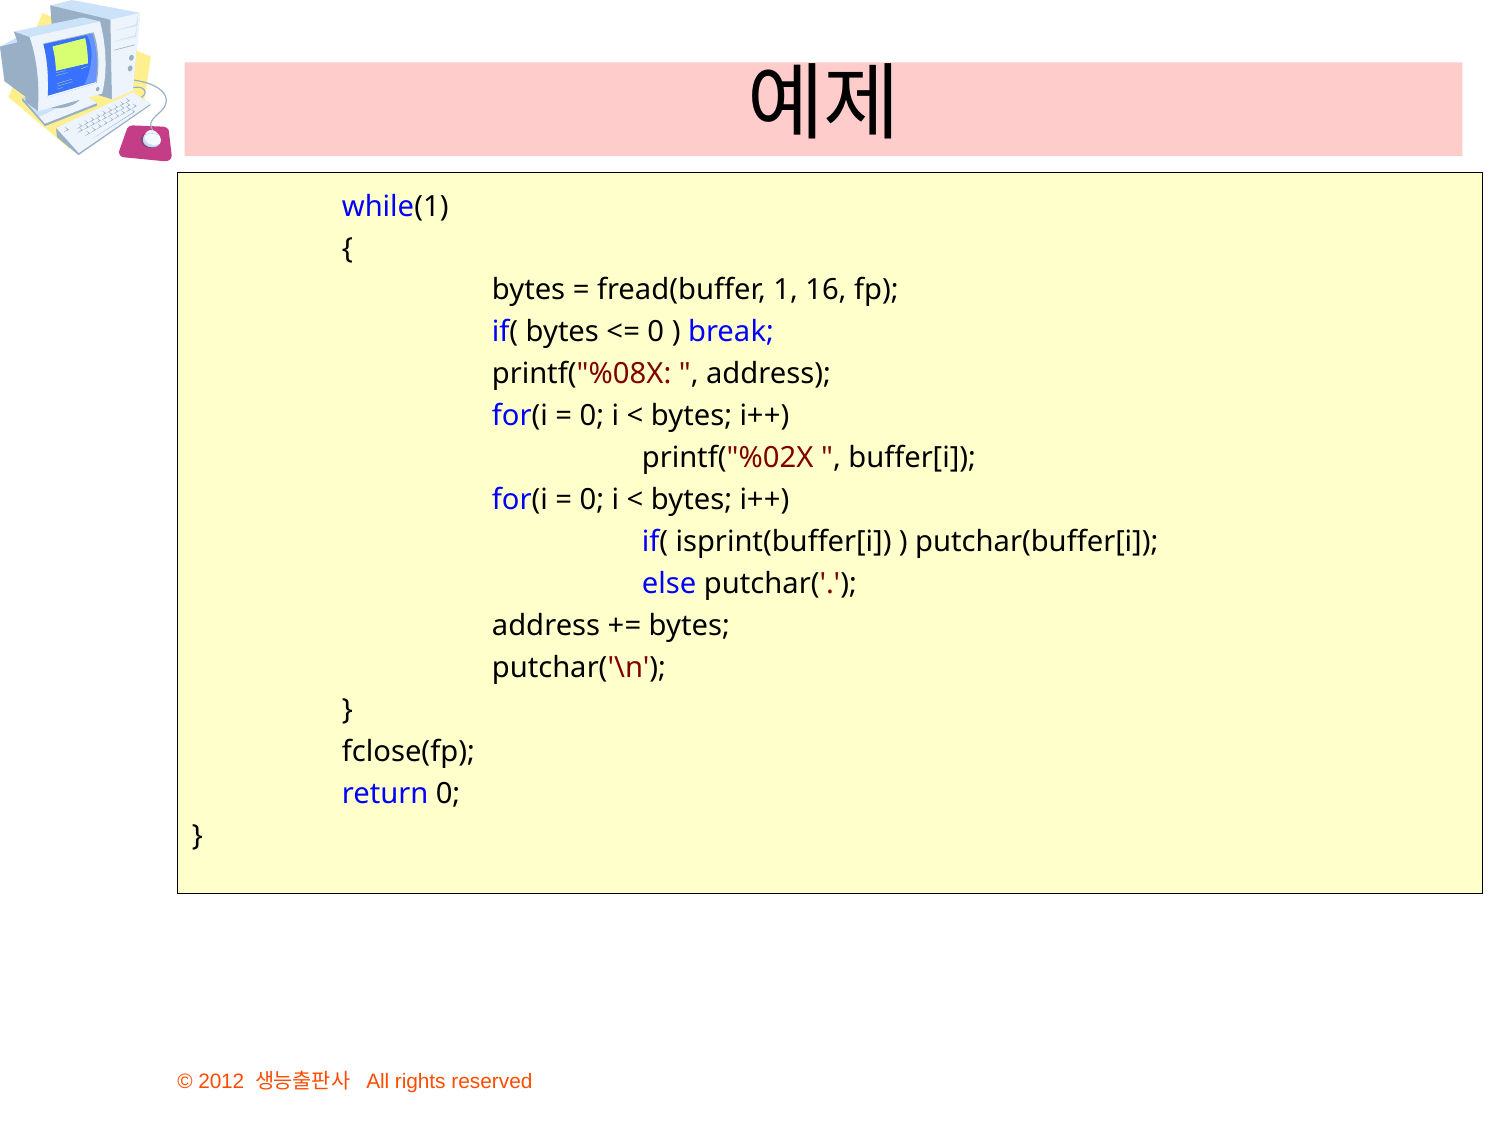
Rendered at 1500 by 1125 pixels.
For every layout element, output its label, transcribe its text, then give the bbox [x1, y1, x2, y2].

title 예제 [184, 62, 1463, 157]
text_box while(1) { bytes = fread(buffer, 1, 16, fp); if( bytes <= 0 ) break; printf("%08X: ", address); for(i = 0; i < bytes; i++) printf("%02X ", buffer[i]); for(i = 0; i < bytes; i++) if( isprint(buffer[i]) ) putchar(buffer[i]); else putchar('.'); address += bytes; putchar('\n'); } fclose(fp); return 0; } [177, 172, 1483, 894]
